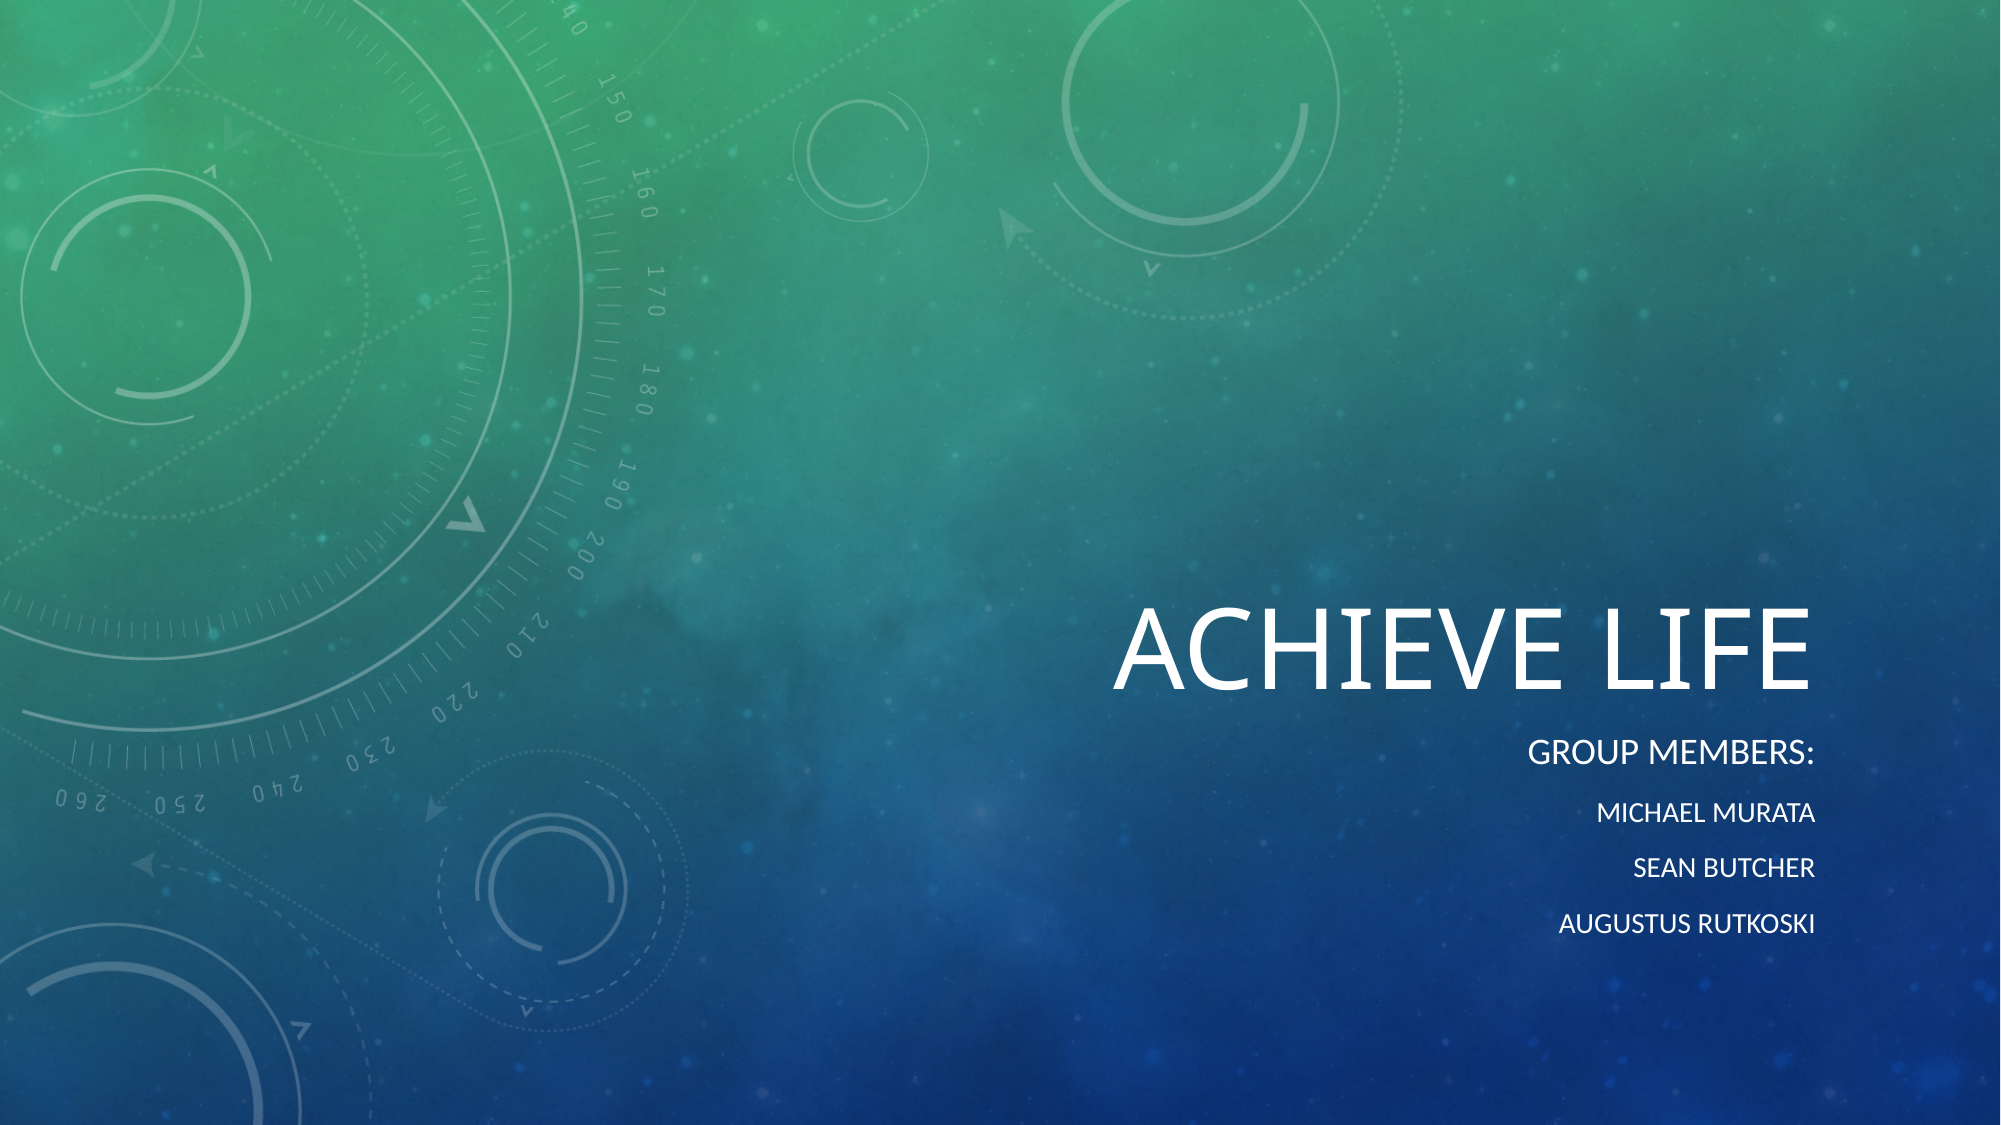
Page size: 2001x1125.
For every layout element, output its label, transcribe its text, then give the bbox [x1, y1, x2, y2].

picture [0, 0, 2001, 1125]
title Achieve Life [650, 322, 1831, 719]
subtitle Group Members: Michael Murata Sean Butcher Augustus Rutkoski [650, 719, 1831, 950]
